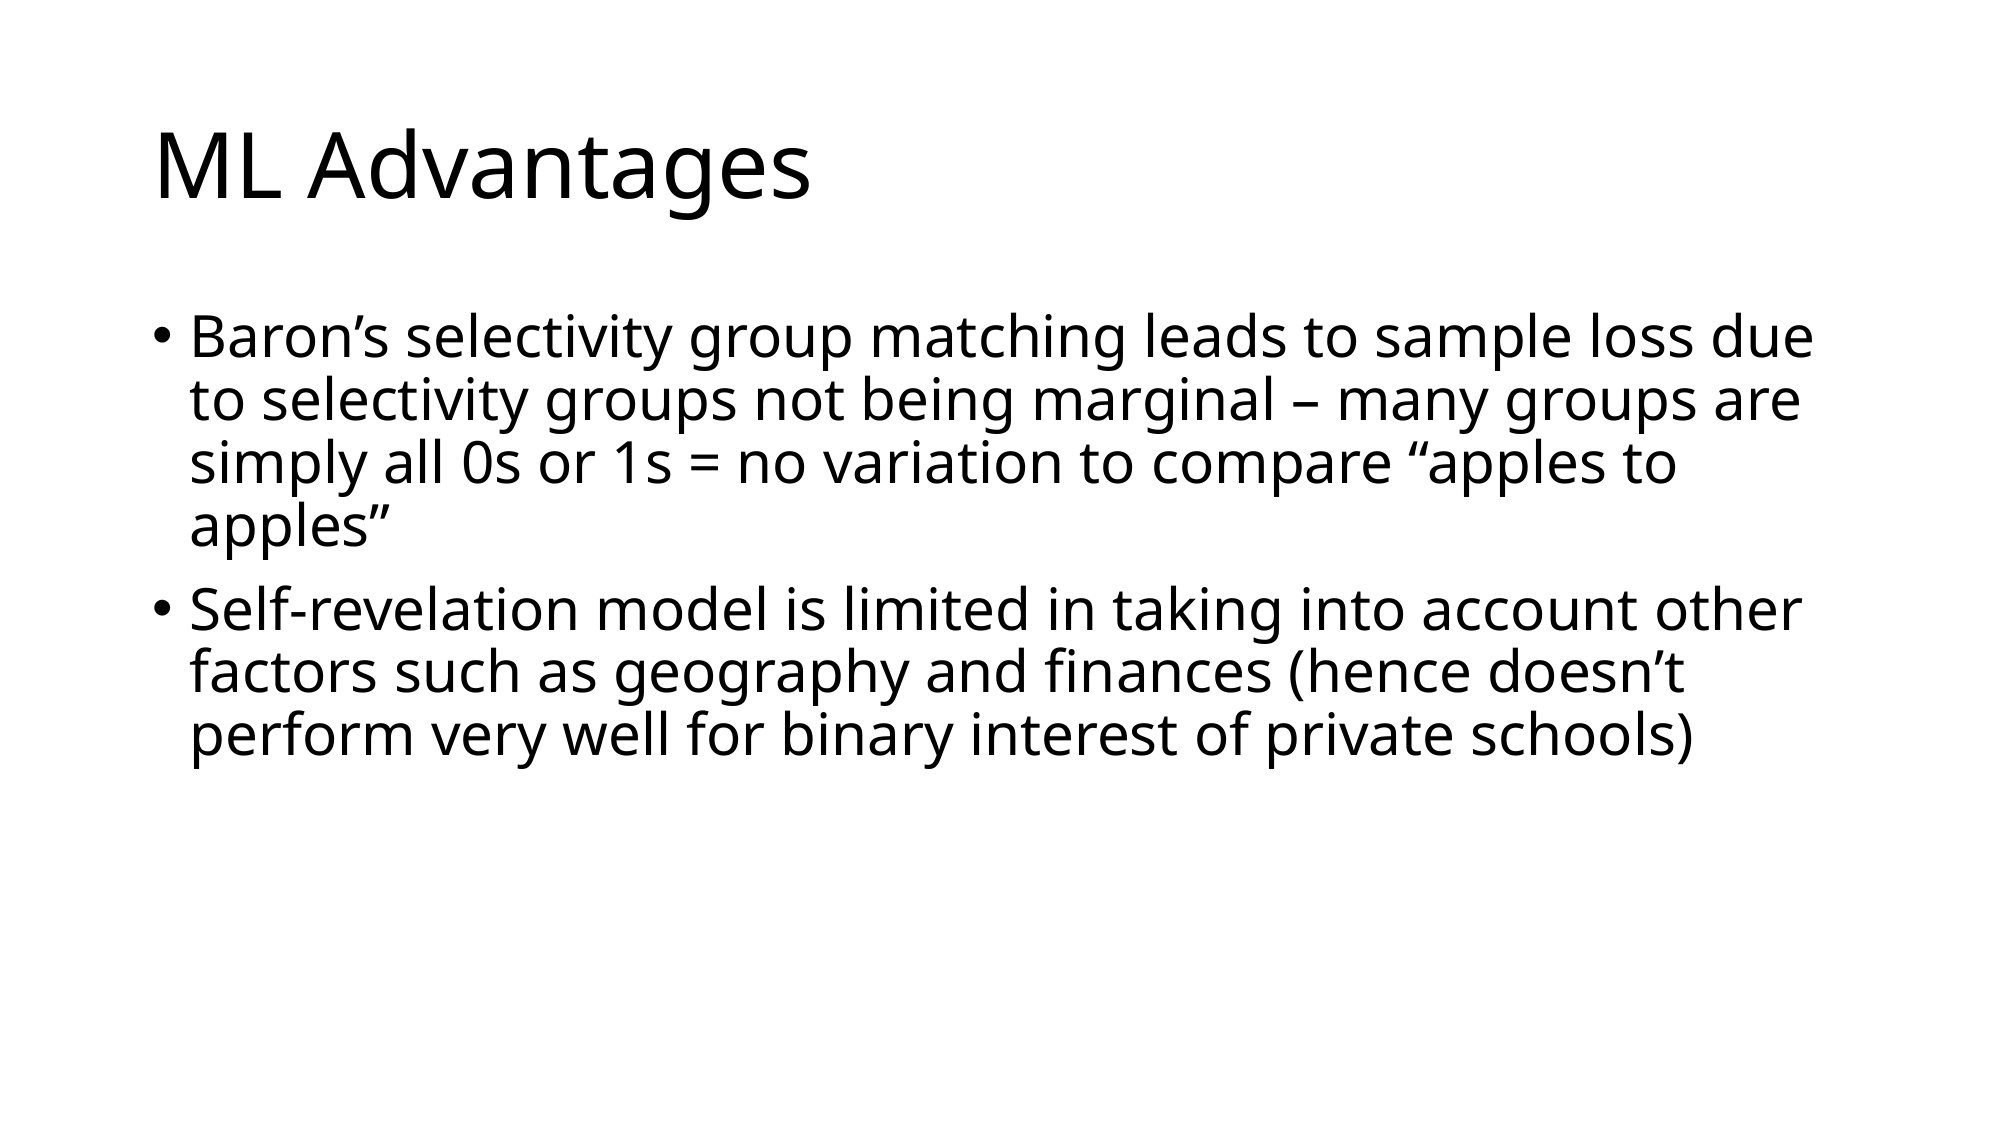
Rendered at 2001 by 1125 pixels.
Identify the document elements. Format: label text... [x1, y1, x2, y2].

title ML Advantages [137, 59, 1863, 278]
list Baron’s selectivity group matching leads to sample loss due to selectivity groups not being marginal – many groups are simply all 0s or 1s = no variation to compare “apples to apples” Self-revelation model is limited in taking into account other factors such as geography and finances (hence doesn’t perform very well for binary interest of private schools) [137, 299, 1863, 1014]
